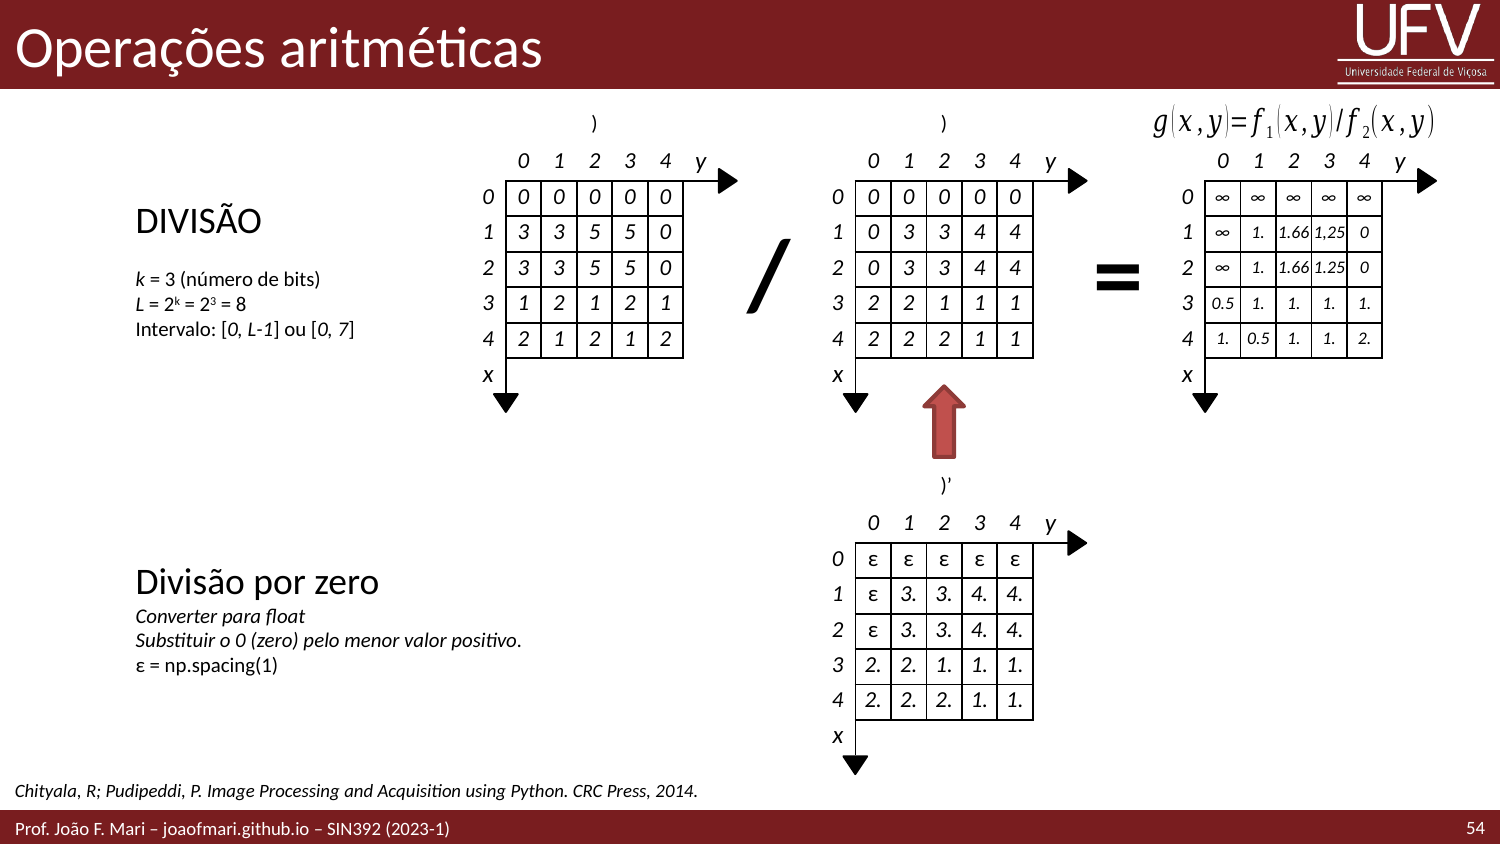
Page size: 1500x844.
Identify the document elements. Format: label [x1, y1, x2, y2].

table_cell [1206, 182, 1418, 394]
table_cell [927, 182, 961, 215]
table_cell [963, 685, 996, 719]
table_cell [507, 217, 540, 251]
table_cell [927, 615, 961, 648]
table_cell [892, 288, 926, 322]
list [0, 88, 1500, 812]
text_box [120, 188, 420, 349]
table_cell [578, 182, 611, 215]
table_cell [820, 543, 855, 755]
table_cell [1241, 182, 1275, 215]
table_cell [856, 615, 890, 648]
table_cell [998, 217, 1032, 251]
table_cell [856, 253, 890, 286]
table_cell [578, 324, 611, 357]
table_cell [1241, 253, 1275, 286]
table_cell [856, 324, 890, 357]
table_cell [927, 217, 961, 251]
table_cell [856, 544, 1068, 755]
table_cell [542, 288, 576, 322]
table_cell [578, 217, 611, 251]
table_cell [613, 288, 647, 322]
table_cell [998, 544, 1032, 577]
table_header [820, 146, 1068, 181]
table_cell [963, 579, 996, 613]
table_cell [927, 685, 961, 719]
table_cell [892, 217, 926, 251]
table_cell [856, 650, 890, 684]
text_box [708, 208, 830, 331]
table_cell [649, 324, 682, 357]
table_cell [892, 182, 926, 215]
table_cell [856, 579, 890, 613]
table_cell [542, 217, 576, 251]
table_cell [1206, 182, 1240, 215]
text_box [716, 167, 739, 195]
table_cell [578, 288, 611, 322]
table_cell [927, 544, 961, 577]
table_cell [507, 324, 540, 357]
table_cell [1312, 253, 1346, 286]
title [0, 0, 1500, 88]
table_cell [998, 253, 1032, 286]
table_cell [927, 579, 961, 613]
table_cell [820, 181, 855, 394]
table_cell [1241, 217, 1275, 251]
table_cell [1277, 253, 1311, 286]
table_cell [1170, 181, 1204, 394]
table_cell [1312, 324, 1346, 357]
table_cell [963, 288, 996, 322]
table_cell [1277, 288, 1311, 322]
table_cell [542, 253, 576, 286]
text_box [1066, 167, 1089, 195]
table_cell [578, 253, 611, 286]
table_cell [1348, 288, 1381, 322]
text_box [841, 392, 870, 414]
table_cell [1348, 217, 1381, 251]
table_cell [963, 324, 996, 357]
table_cell [649, 182, 682, 215]
table_cell [1348, 324, 1381, 357]
table_cell [1312, 217, 1346, 251]
table_cell [1241, 324, 1275, 357]
table_header [470, 146, 719, 181]
table_cell [892, 544, 926, 577]
table_cell [998, 615, 1032, 648]
table_cell [927, 650, 961, 684]
table_cell [1312, 288, 1346, 322]
table_cell [613, 217, 647, 251]
text_box [0, 771, 750, 809]
table_cell [1277, 217, 1311, 251]
table_cell [998, 182, 1032, 215]
table_cell [507, 182, 719, 394]
text_box [1191, 392, 1219, 414]
table_cell [507, 288, 540, 322]
table_header [1170, 146, 1418, 181]
table_cell [1206, 288, 1240, 322]
text_box [841, 754, 869, 777]
footer [0, 812, 1034, 844]
table_cell [892, 685, 926, 719]
table_cell [963, 253, 996, 286]
table_header [820, 507, 1068, 543]
table_cell [998, 650, 1032, 684]
table_cell [927, 324, 961, 357]
table_cell [856, 217, 890, 251]
table_cell [892, 650, 926, 684]
table_cell [892, 579, 926, 613]
table_cell [1348, 253, 1381, 286]
table_cell [649, 217, 682, 251]
table_cell [1312, 182, 1346, 215]
table_cell [856, 288, 890, 322]
table_cell [927, 288, 961, 322]
table_cell [613, 182, 647, 215]
table_cell [963, 544, 996, 577]
table_cell [1241, 288, 1275, 322]
table_cell [998, 579, 1032, 613]
table_cell [856, 182, 1068, 394]
table_cell [507, 182, 540, 215]
text_box [922, 384, 966, 459]
table_cell [1206, 324, 1240, 357]
table_cell [1277, 324, 1311, 357]
table_cell [963, 182, 996, 215]
table_cell [1277, 182, 1311, 215]
text_box [492, 392, 520, 414]
text_box [1058, 208, 1180, 331]
table_cell [542, 182, 576, 215]
table_cell [963, 615, 996, 648]
table_cell [542, 324, 576, 357]
table_cell [892, 615, 926, 648]
text_box [1066, 529, 1089, 557]
table_cell [649, 253, 682, 286]
table_cell [963, 217, 996, 251]
table_cell [1206, 217, 1240, 251]
table_cell [1206, 253, 1240, 286]
table_cell [998, 288, 1032, 322]
table_cell [649, 288, 682, 322]
table_cell [856, 182, 890, 215]
table_cell [998, 324, 1032, 357]
slide_number [1328, 811, 1500, 844]
table_cell [963, 650, 996, 684]
text_box [120, 549, 548, 685]
table_cell [856, 544, 890, 577]
table_cell [470, 181, 505, 394]
table_cell [1348, 182, 1381, 215]
table_cell [613, 253, 647, 286]
text_box [1416, 167, 1439, 195]
table_cell [998, 685, 1032, 719]
table_cell [892, 253, 926, 286]
table_cell [507, 253, 540, 286]
table_cell [892, 324, 926, 357]
table_cell [856, 685, 890, 719]
table_cell [927, 253, 961, 286]
table_cell [613, 324, 647, 357]
